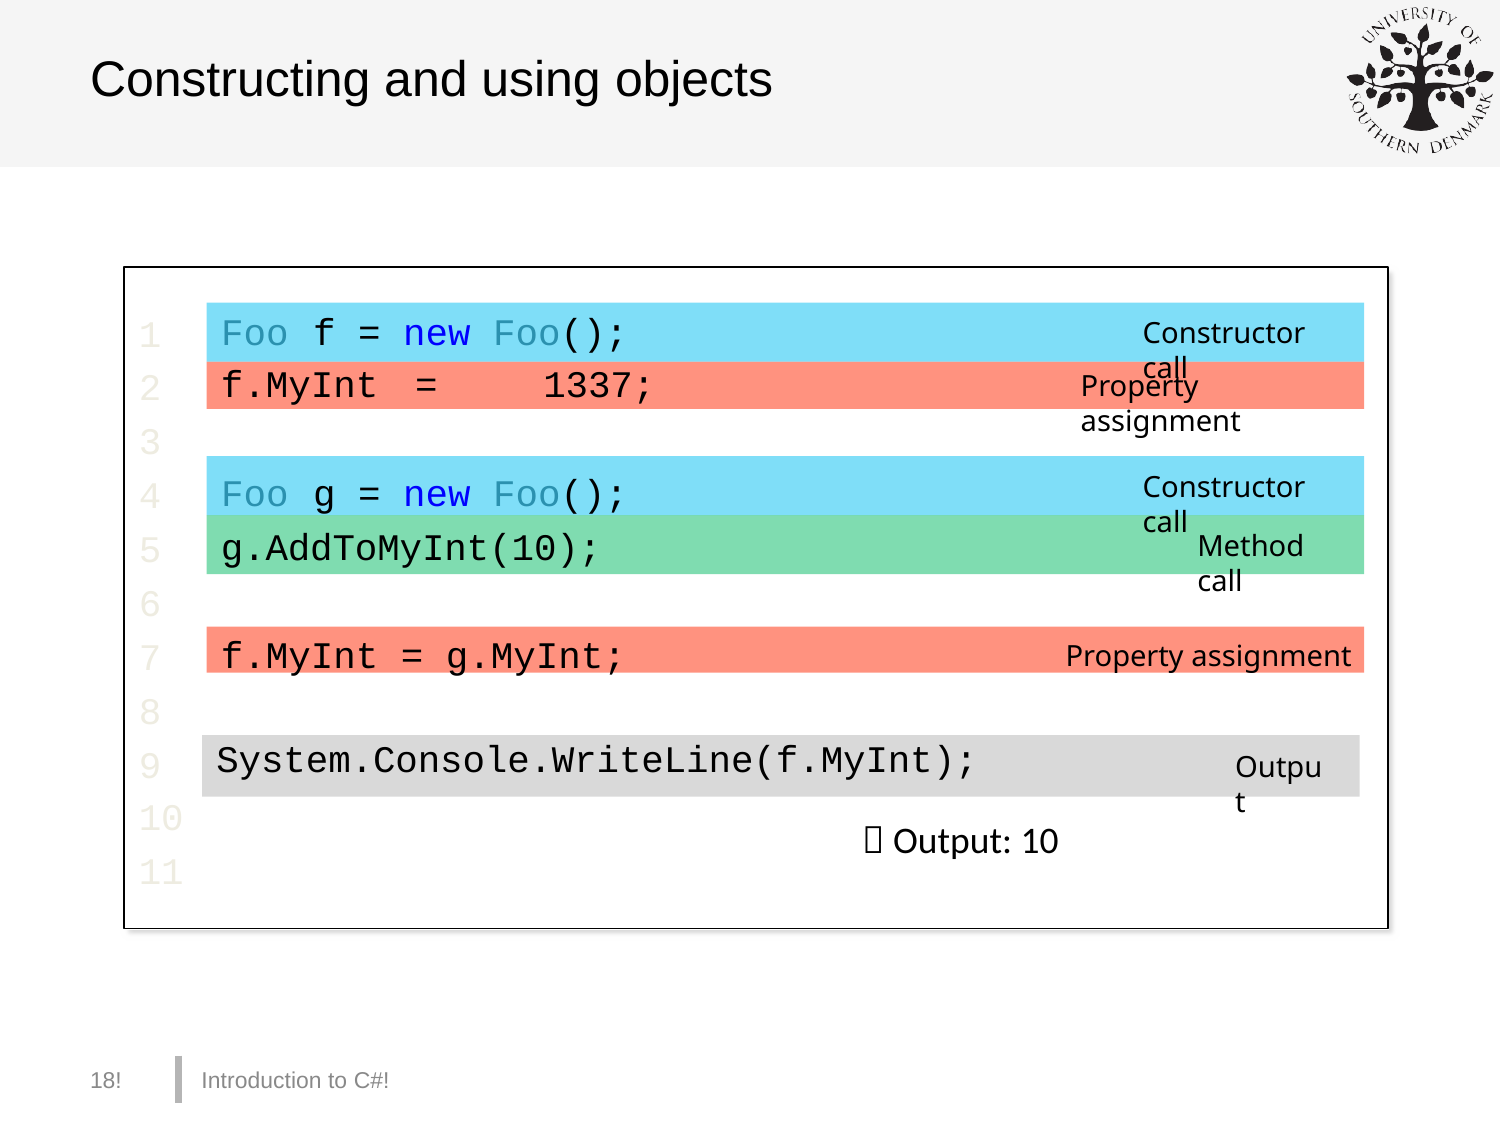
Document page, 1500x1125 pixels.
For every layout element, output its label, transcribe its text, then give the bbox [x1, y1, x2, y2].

text_box [206, 302, 1365, 361]
text_box f.MyInt = 1337; [206, 361, 1365, 406]
text_box Method call [1195, 527, 1353, 598]
footer Introduction to C#! [199, 1068, 391, 1125]
text_box Output [1235, 748, 1328, 819]
text_box [206, 456, 1365, 515]
text_box f.MyInt = g.MyInt; [206, 626, 1365, 677]
text_box Constructor call [1140, 468, 1353, 515]
text_box Constructor call [1140, 314, 1353, 361]
text_box Property assignment [1078, 367, 1353, 438]
slide_number 18! [85, 1068, 124, 1125]
text_box [202, 735, 1360, 797]
text_box g.AddToMyInt(10); [206, 515, 1365, 568]
text_box [123, 267, 1388, 929]
text_box Foo g = new Foo(); [218, 468, 629, 514]
text_box Foo f = new Foo(); [218, 307, 629, 353]
text_box  Output: 10 [847, 808, 1074, 869]
text_box 1 2 3 4 5 6 7 8 9 10 11 [136, 310, 187, 893]
picture [1346, 7, 1494, 154]
text_box [117, 261, 1403, 944]
title Constructing and using objects [87, 46, 790, 235]
text_box System.Console.WriteLine(f.MyInt); [216, 734, 1038, 781]
